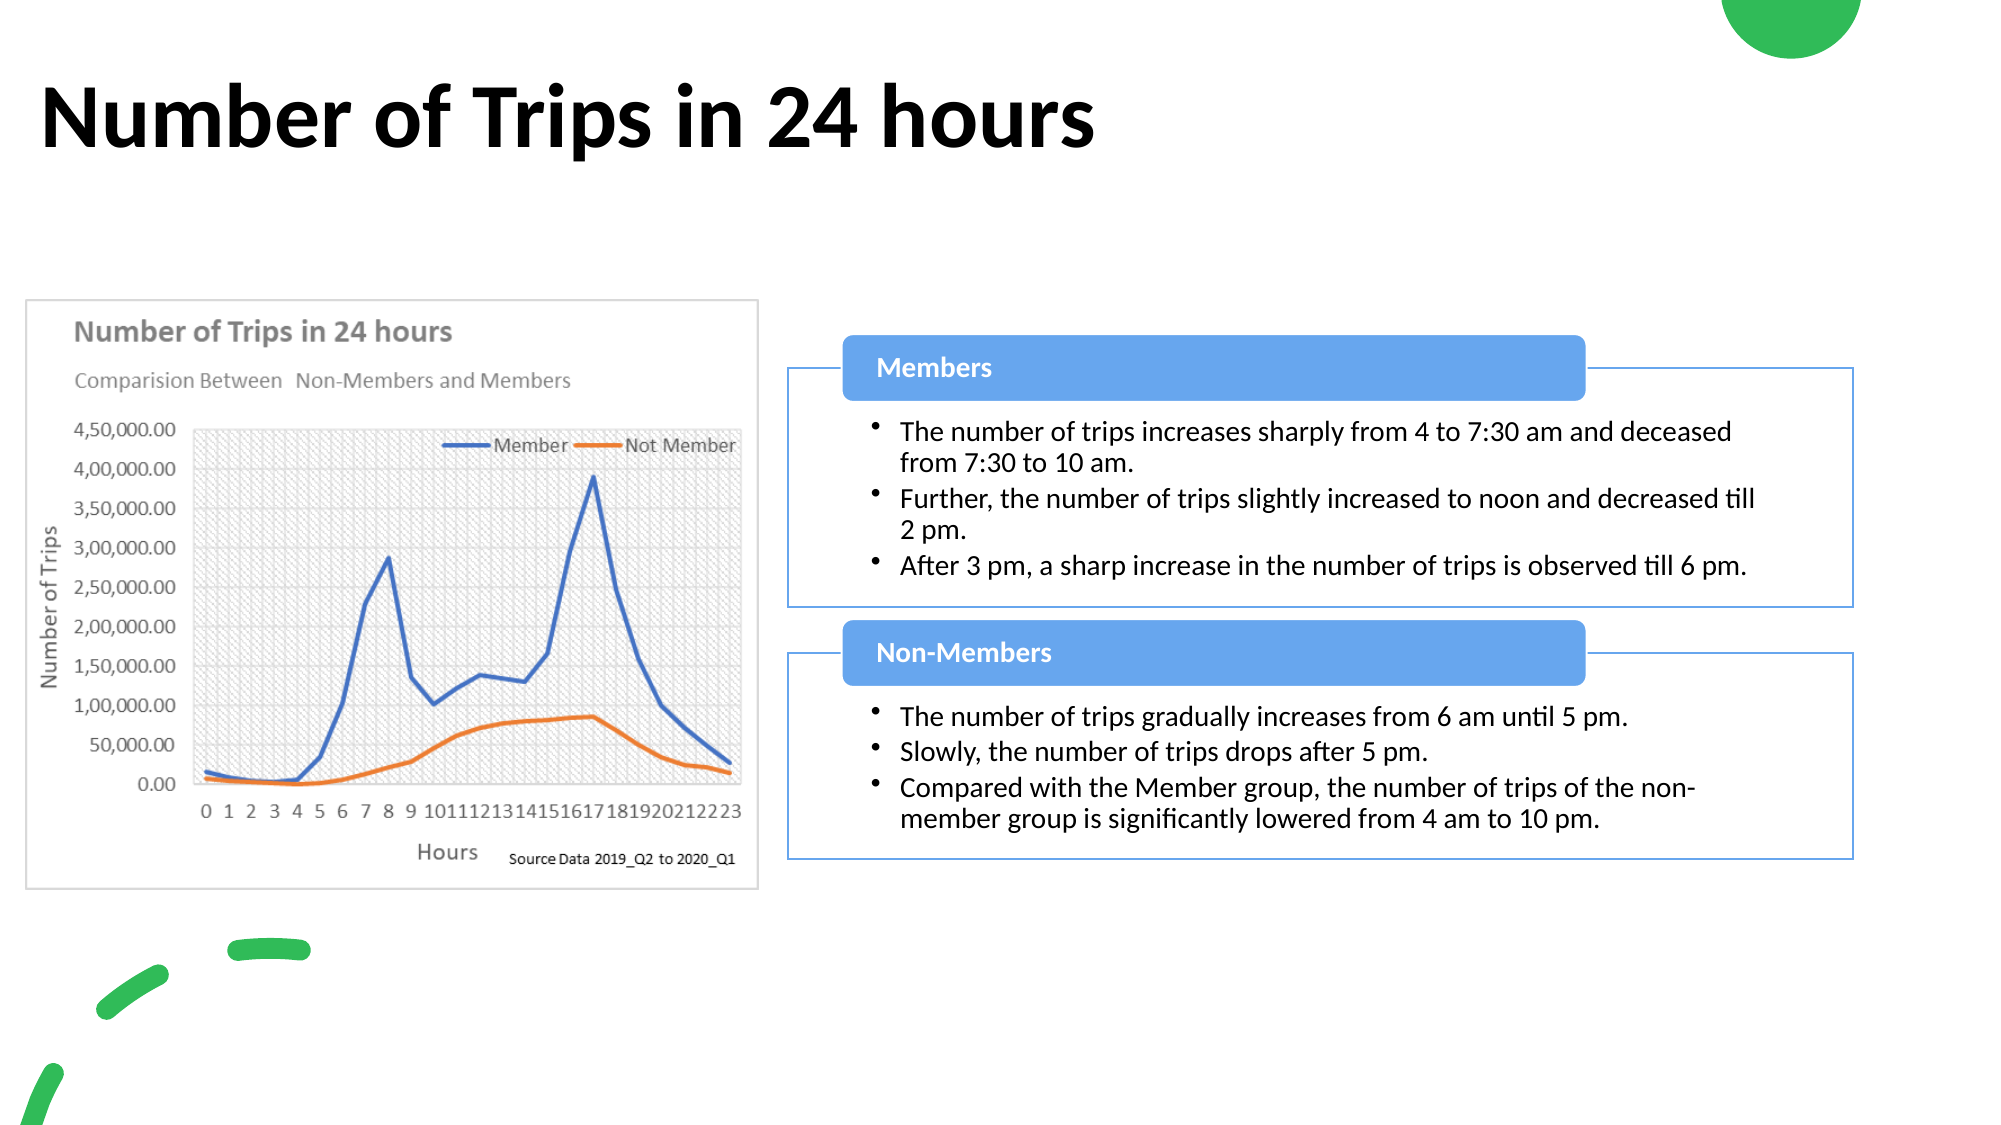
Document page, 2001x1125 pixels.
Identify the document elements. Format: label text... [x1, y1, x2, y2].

title Number of Trips in 24 hours [25, 62, 1736, 174]
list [788, 303, 1853, 890]
picture [25, 299, 759, 890]
